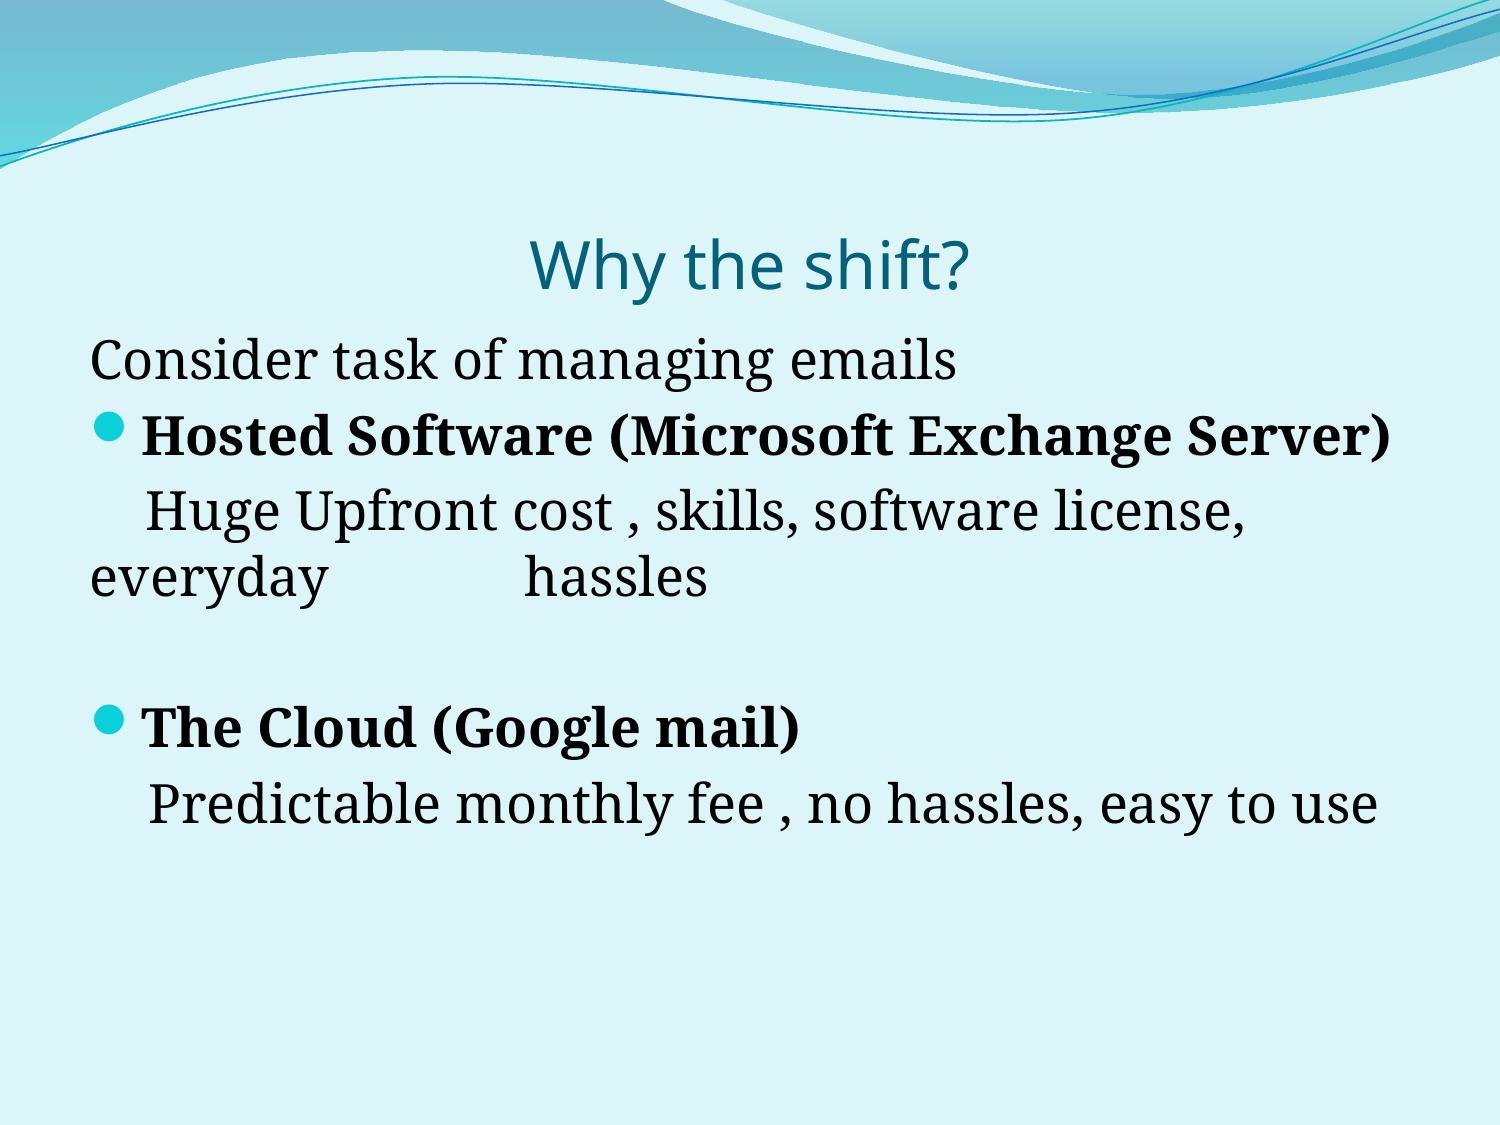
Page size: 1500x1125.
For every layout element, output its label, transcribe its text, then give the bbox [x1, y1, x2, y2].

list Consider task of managing emails Hosted Software (Microsoft Exchange Server) Huge Upfront cost , skills, software license, everyday hassles The Cloud (Google mail) Predictable monthly fee , no hassles, easy to use [75, 317, 1425, 1038]
title Why the shift? [75, 115, 1425, 303]
